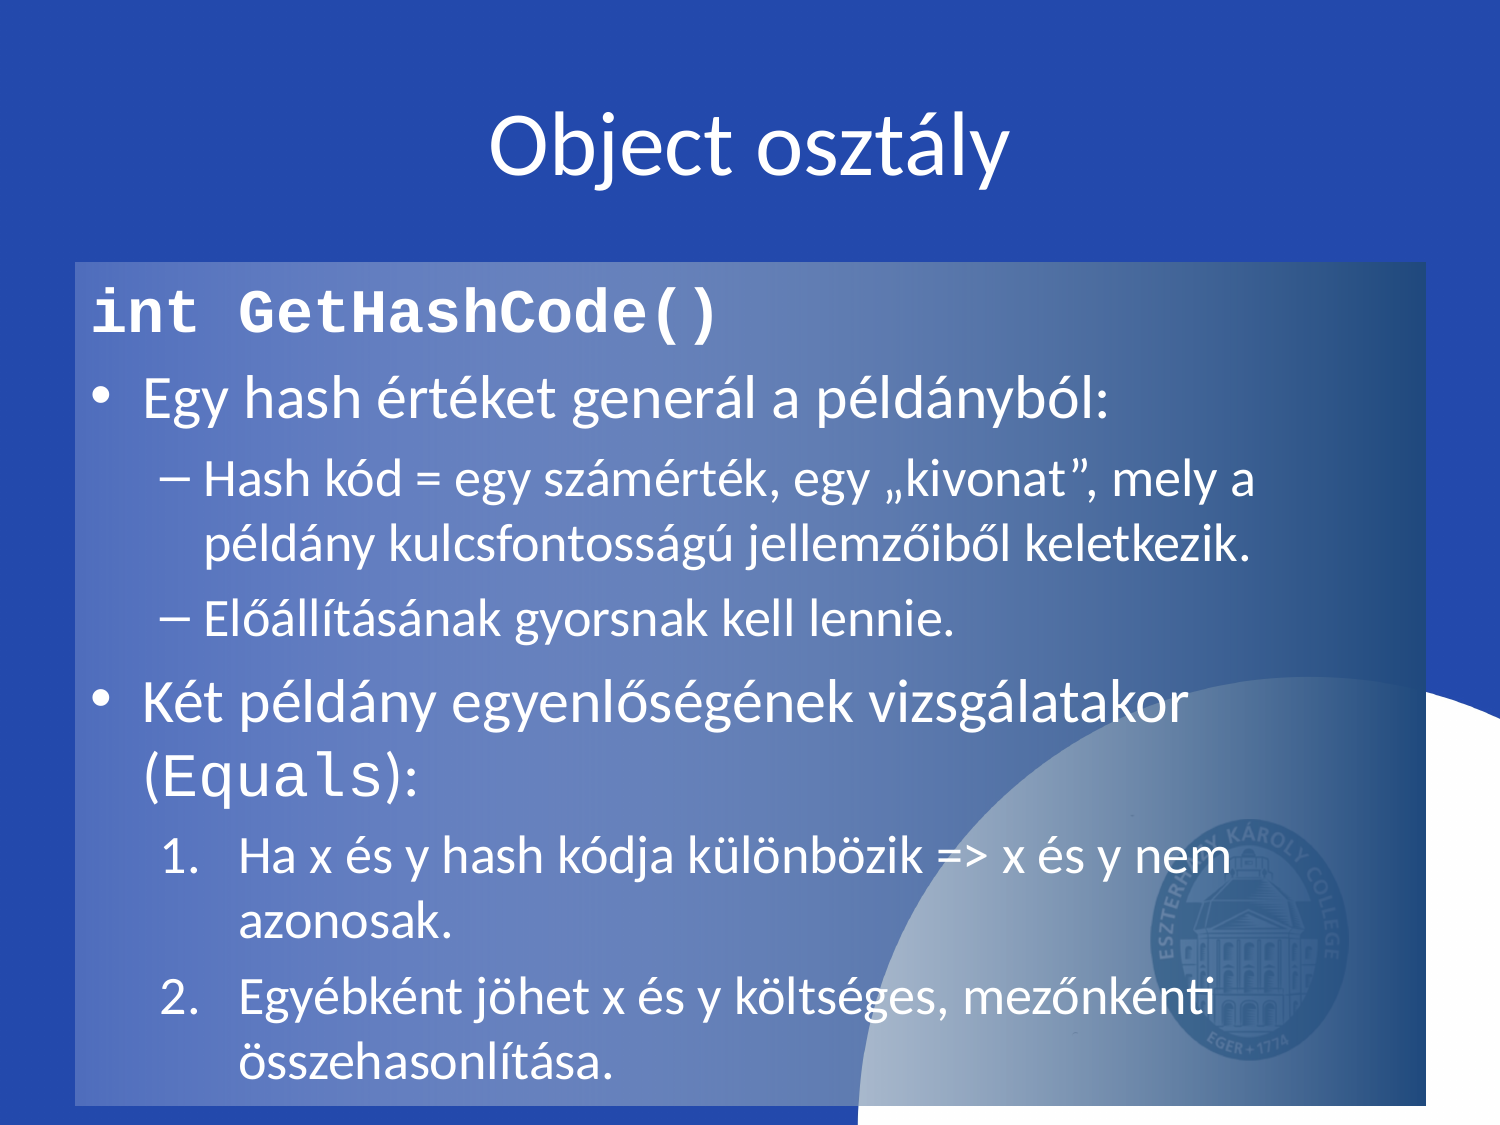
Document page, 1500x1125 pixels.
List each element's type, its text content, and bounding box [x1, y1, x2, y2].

picture [0, 0, 1500, 1125]
list int GetHashCode() Egy hash értéket generál a példányból: Hash kód = egy számérték, egy „kivonat”, mely a példány kulcsfontosságú jellemzőiből keletkezik. Előállításának gyorsnak kell lennie. Két példány egyenlőségének vizsgálatakor (Equals): Ha x és y hash kódja különbözik => x és y nem azonosak. Egyébként jöhet x és y költséges, mezőnkénti összehasonlítása. [75, 262, 1425, 1106]
title Object osztály [75, 45, 1425, 233]
